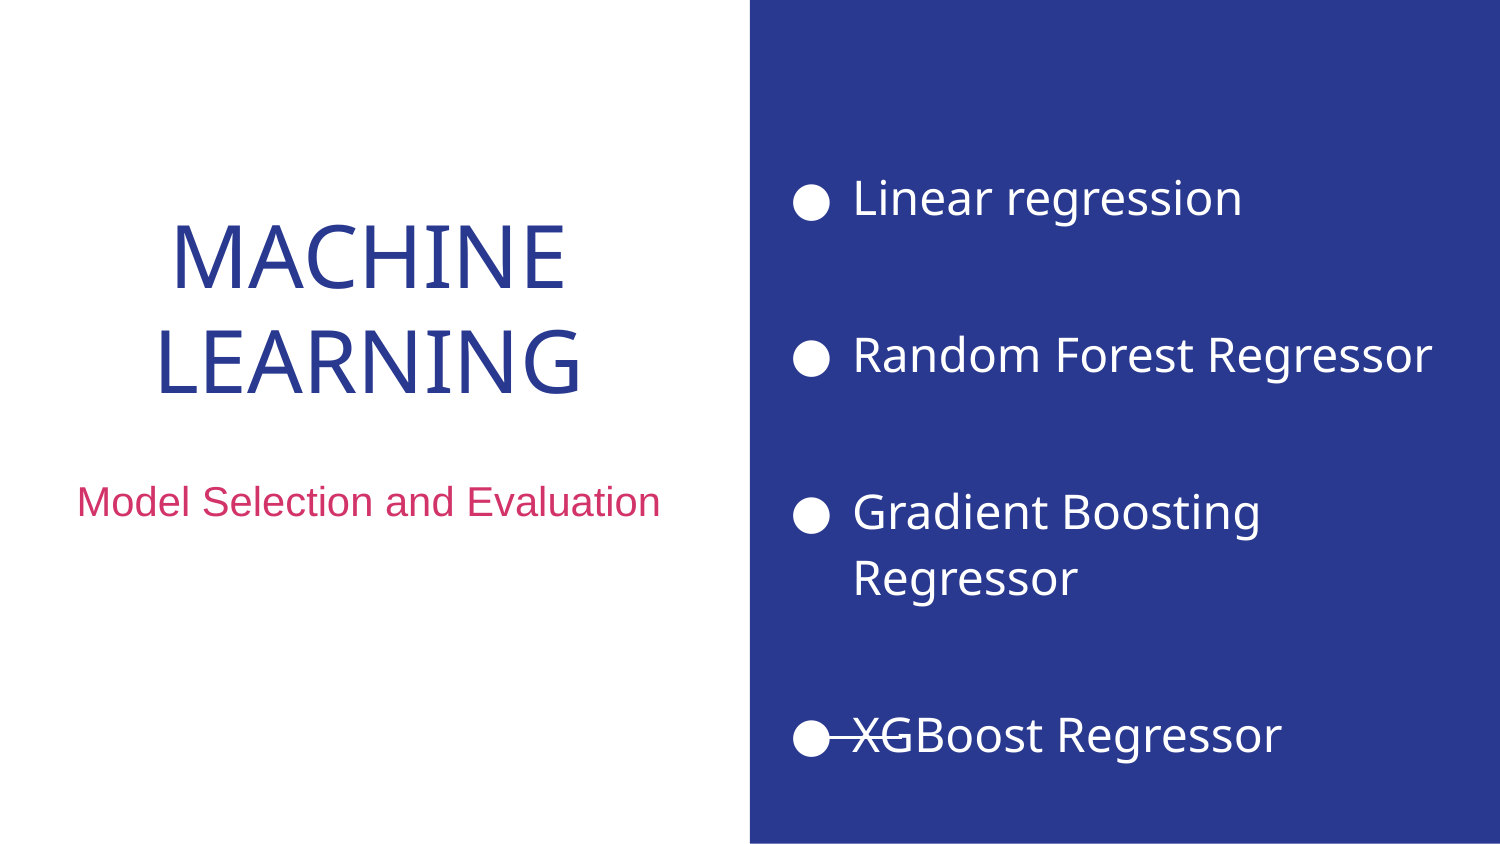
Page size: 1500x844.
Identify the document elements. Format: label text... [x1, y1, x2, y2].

title MACHINE LEARNING [37, 178, 701, 434]
list Linear regression Random Forest Regressor Gradient Boosting Regressor XGBoost Regressor [762, 144, 1491, 700]
text_box Model Selection and Evaluation [37, 434, 701, 540]
